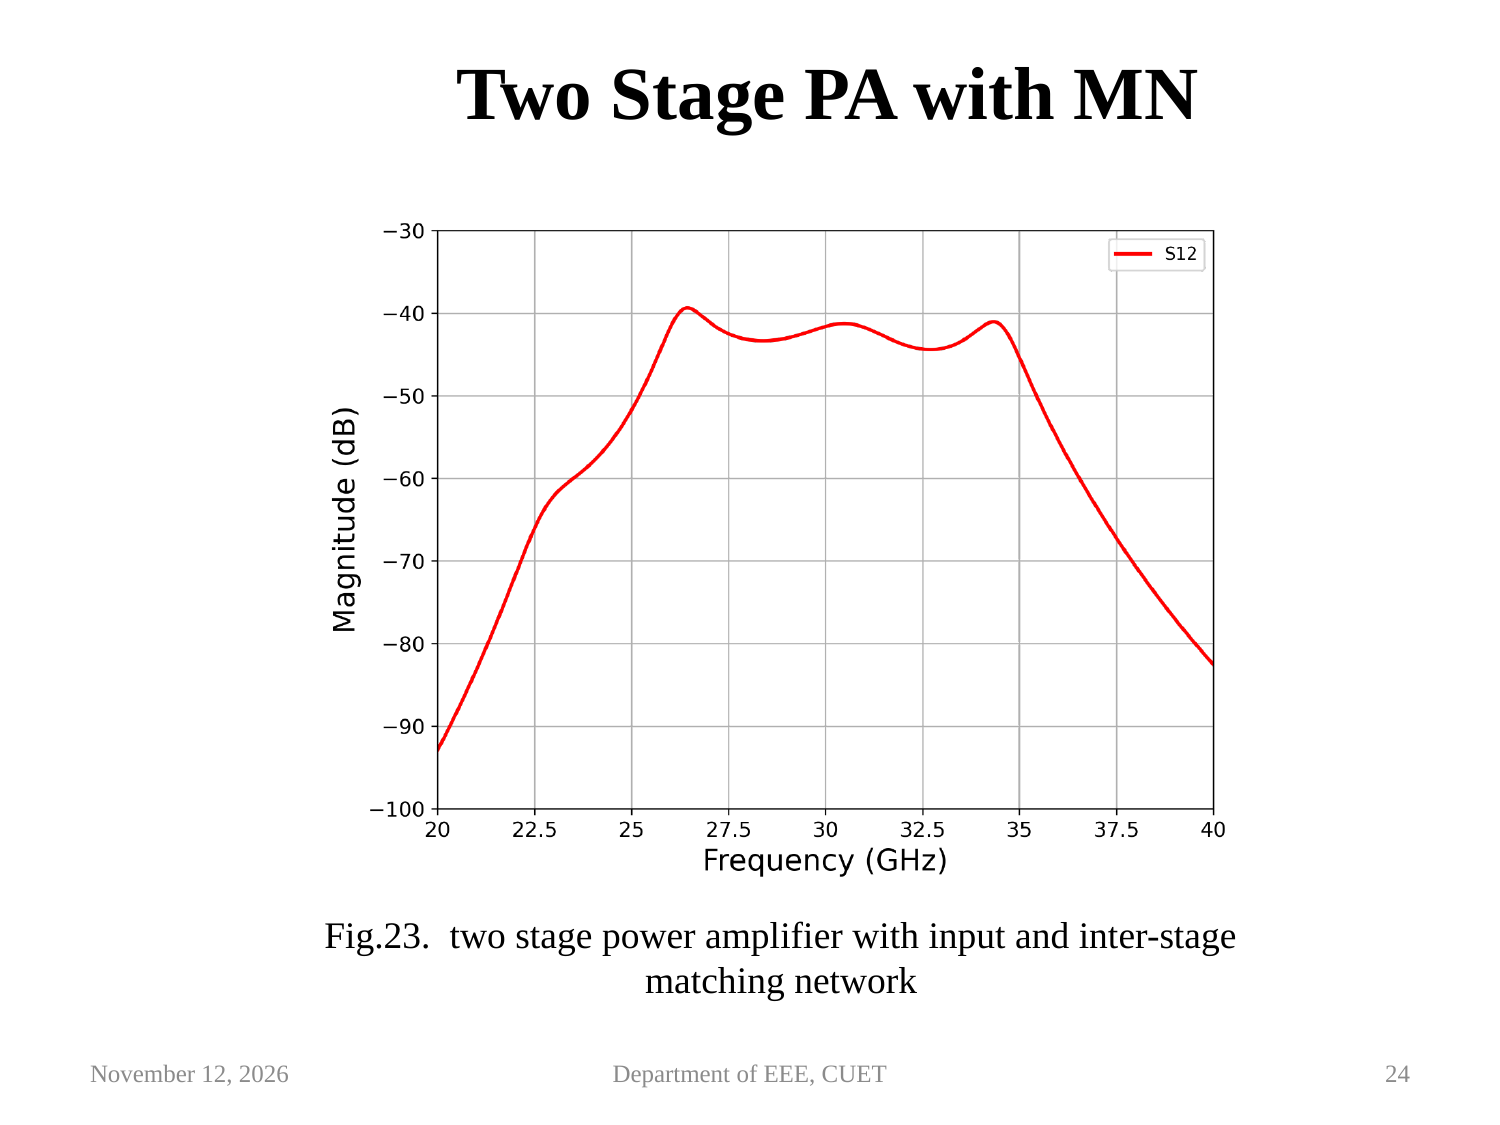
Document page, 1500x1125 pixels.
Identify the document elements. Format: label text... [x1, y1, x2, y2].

footer Department of EEE, CUET [512, 1042, 988, 1103]
picture [312, 140, 1313, 891]
slide_number 24 [1074, 1042, 1425, 1103]
text_box Two Stage PA with MN [441, 37, 1215, 138]
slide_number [75, 1042, 425, 1103]
